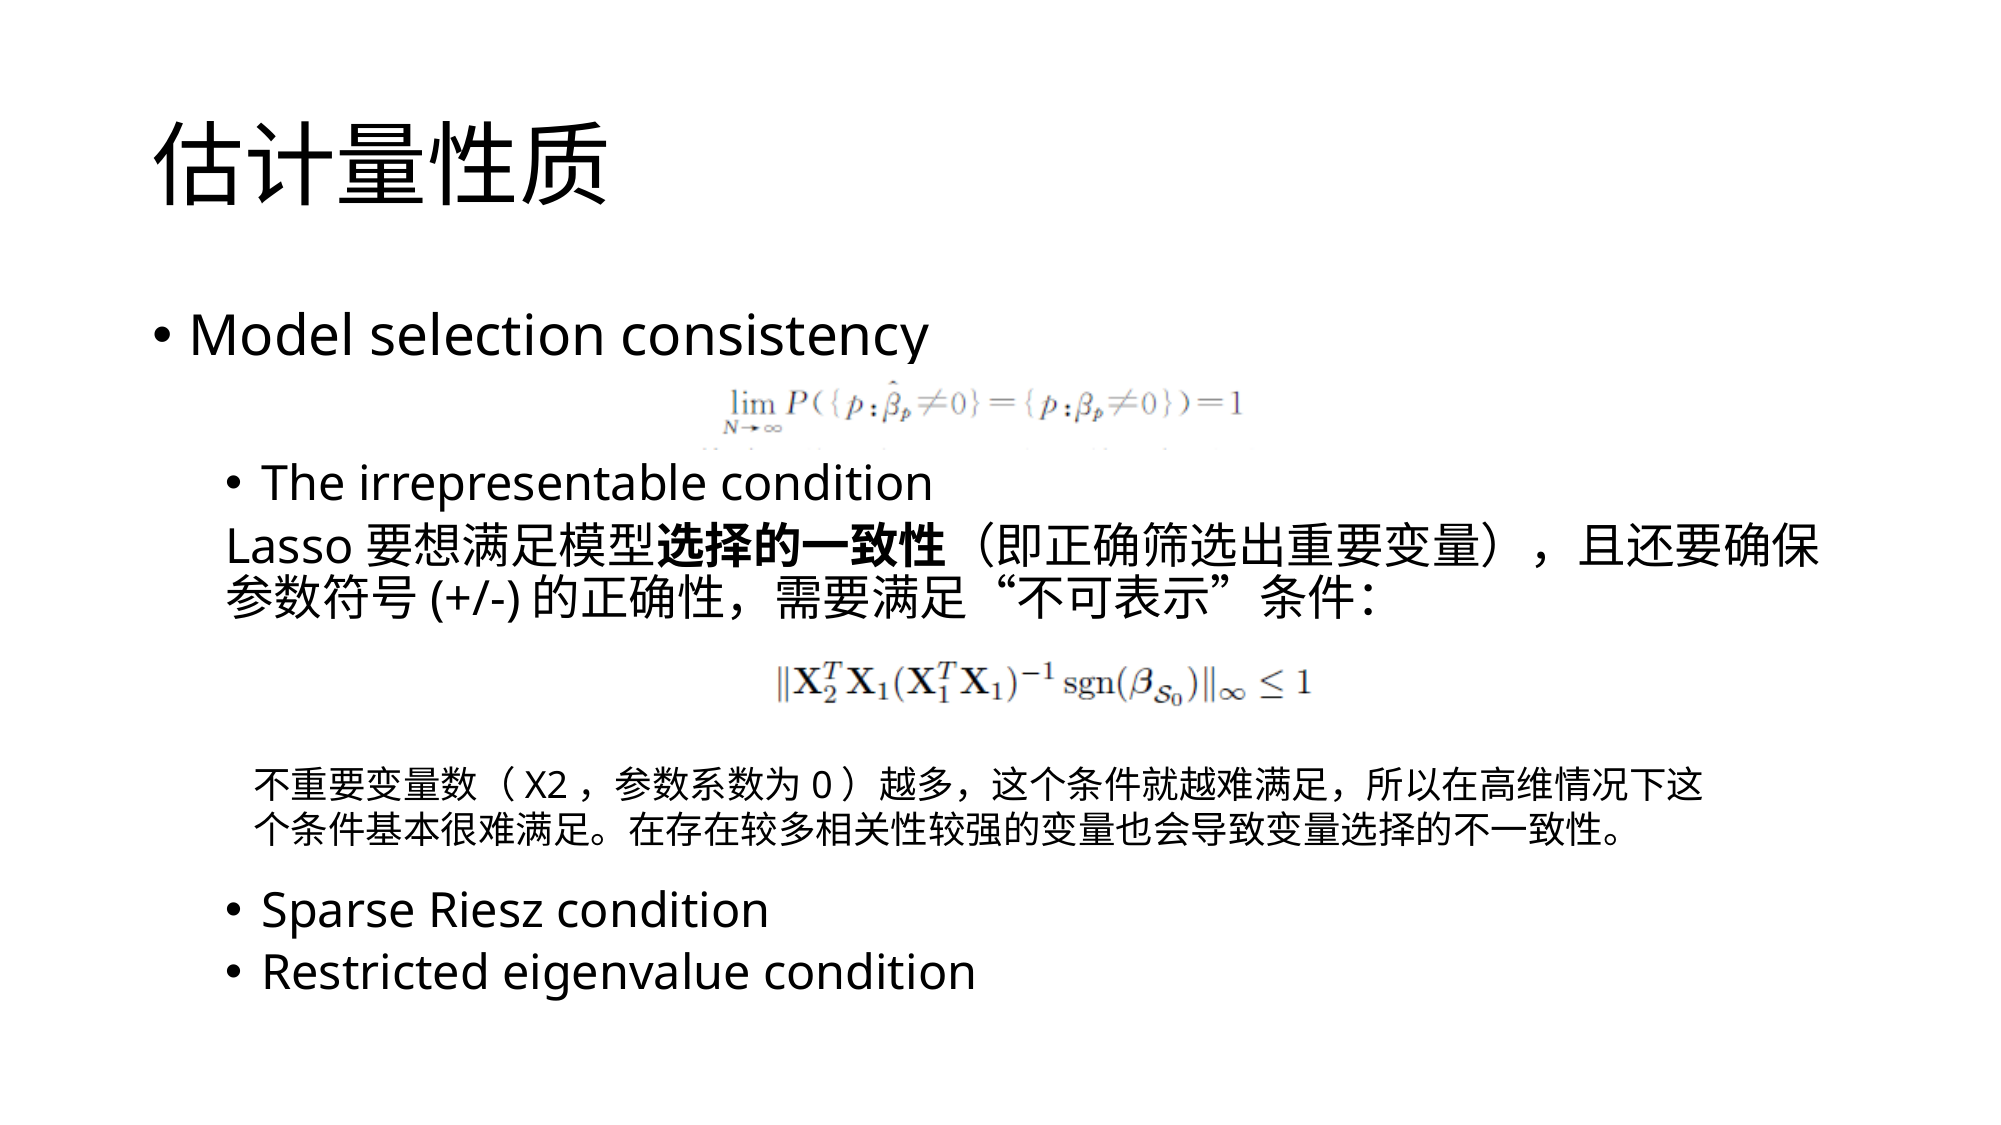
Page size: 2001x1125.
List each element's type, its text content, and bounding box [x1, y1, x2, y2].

picture [693, 364, 1268, 450]
text_box 不重要变量数（X2，参数系数为0）越多，这个条件就越难满足，所以在高维情况下这个条件基本很难满足。在存在较多相关性较强的变量也会导致变量选择的不一致性。 [238, 753, 1723, 859]
picture [771, 646, 1313, 711]
list Model selection consistency The irrepresentable condition Lasso要想满足模型选择的一致性（即正确筛选出重要变量），且还要确保参数符号(+/-)的正确性，需要满足“不可表示”条件： Sparse Riesz condition Restricted eigenvalue condition [137, 299, 1863, 1014]
title 估计量性质 [137, 59, 1863, 278]
